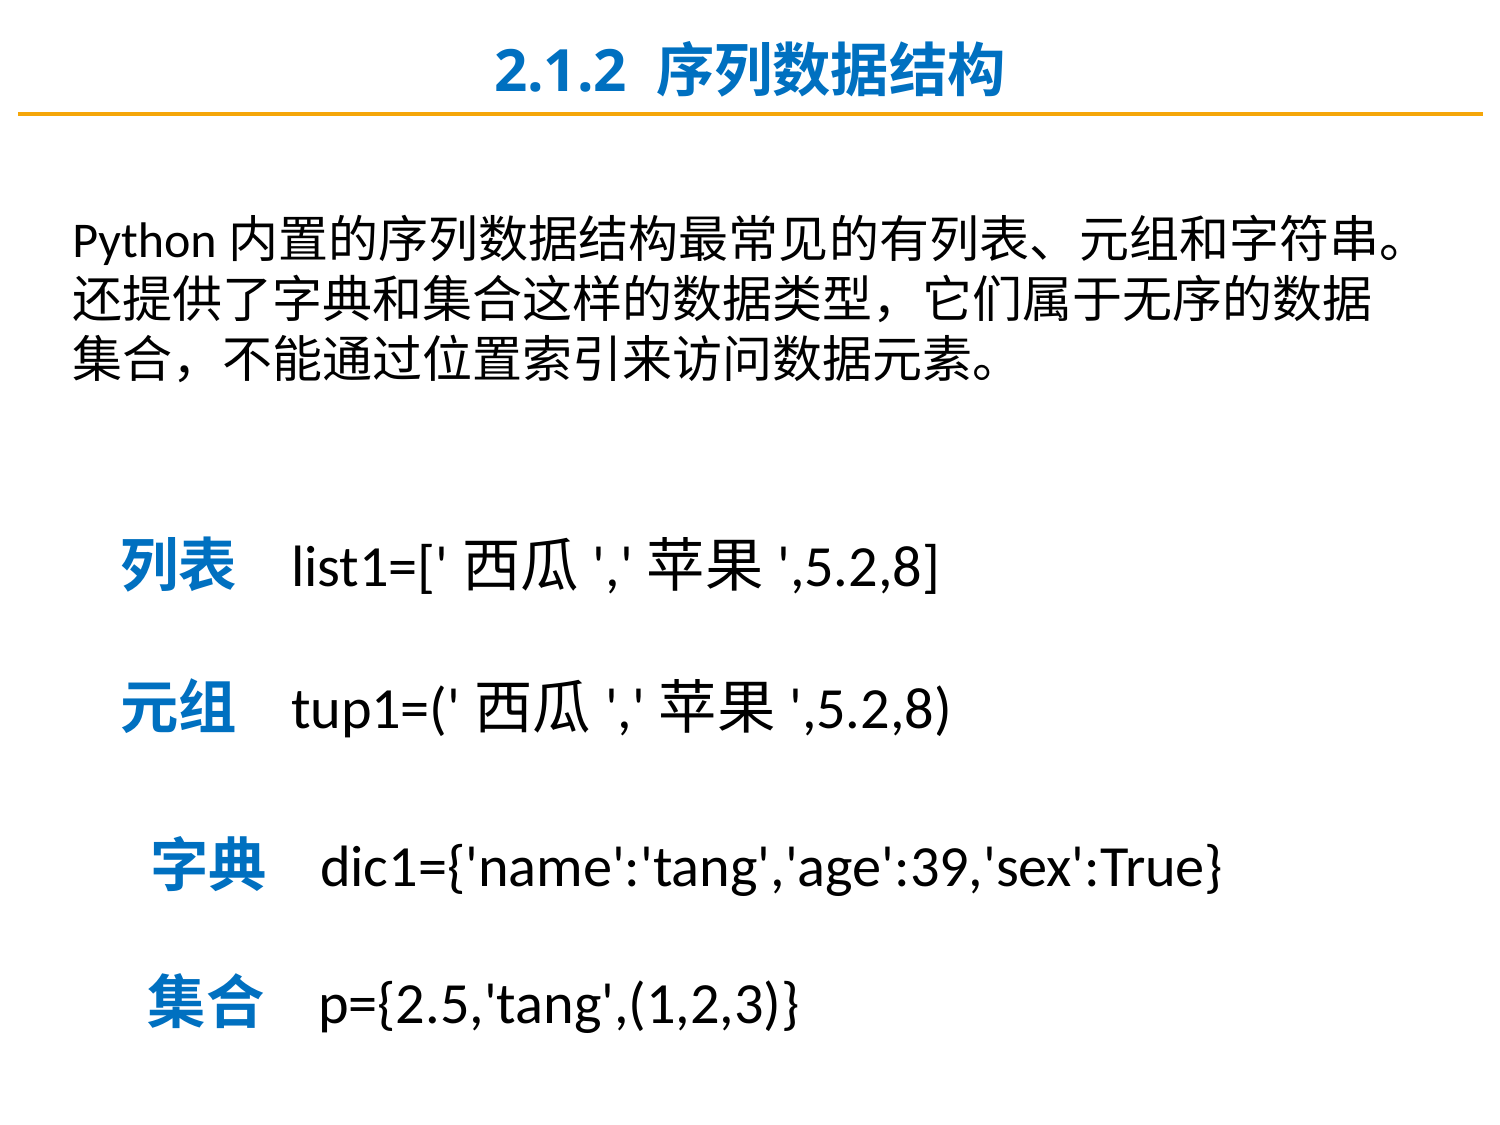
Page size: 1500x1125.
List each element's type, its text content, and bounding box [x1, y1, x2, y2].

text_box 字典 dic1={'name':'tang','age':39,'sex':True} [135, 820, 1252, 906]
text_box 列表 list1=['西瓜','苹果',5.2,8] [106, 520, 969, 606]
text_box 2.1.2 序列数据结构 [0, 25, 1500, 111]
text_box Python内置的序列数据结构最常见的有列表、元组和字符串。还提供了字典和集合这样的数据类型，它们属于无序的数据集合，不能通过位置索引来访问数据元素。 [57, 199, 1410, 395]
text_box 元组 tup1=('西瓜','苹果',5.2,8) [105, 663, 967, 748]
text_box 集合 p={2.5,'tang',(1,2,3)} [133, 958, 816, 1043]
